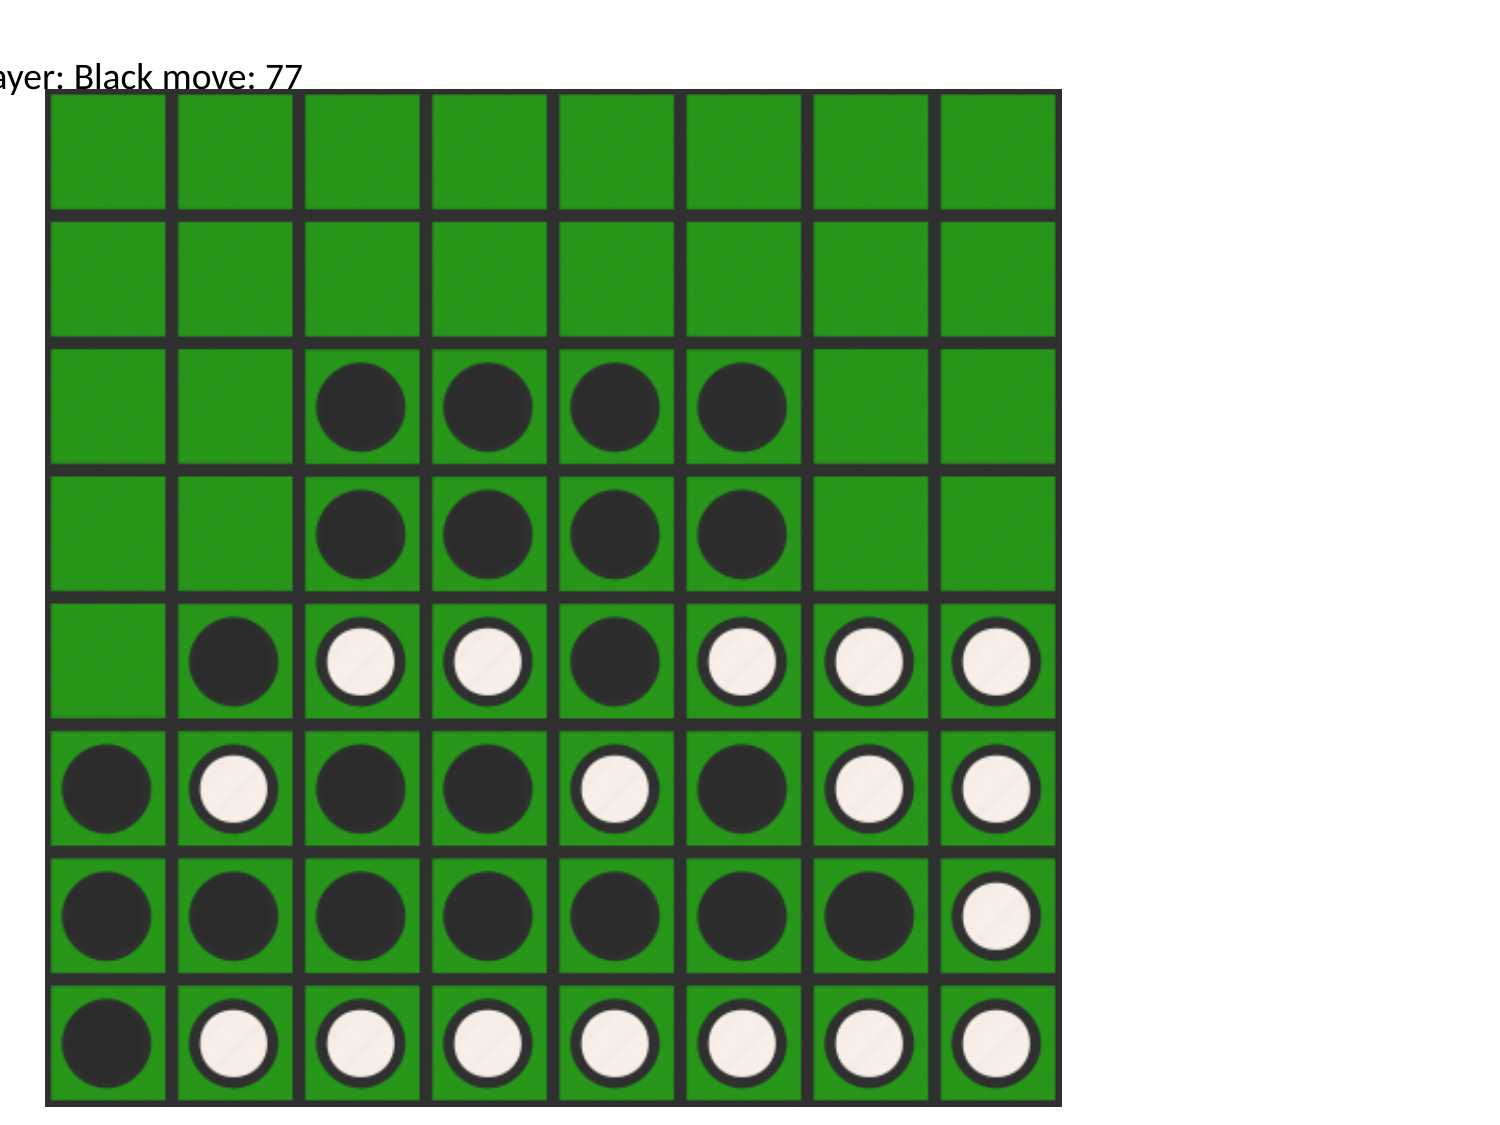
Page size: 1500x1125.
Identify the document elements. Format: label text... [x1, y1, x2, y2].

picture [44, 89, 1062, 1107]
text_box turn: 35 player: Black move: 77 [0, 44, 319, 105]
